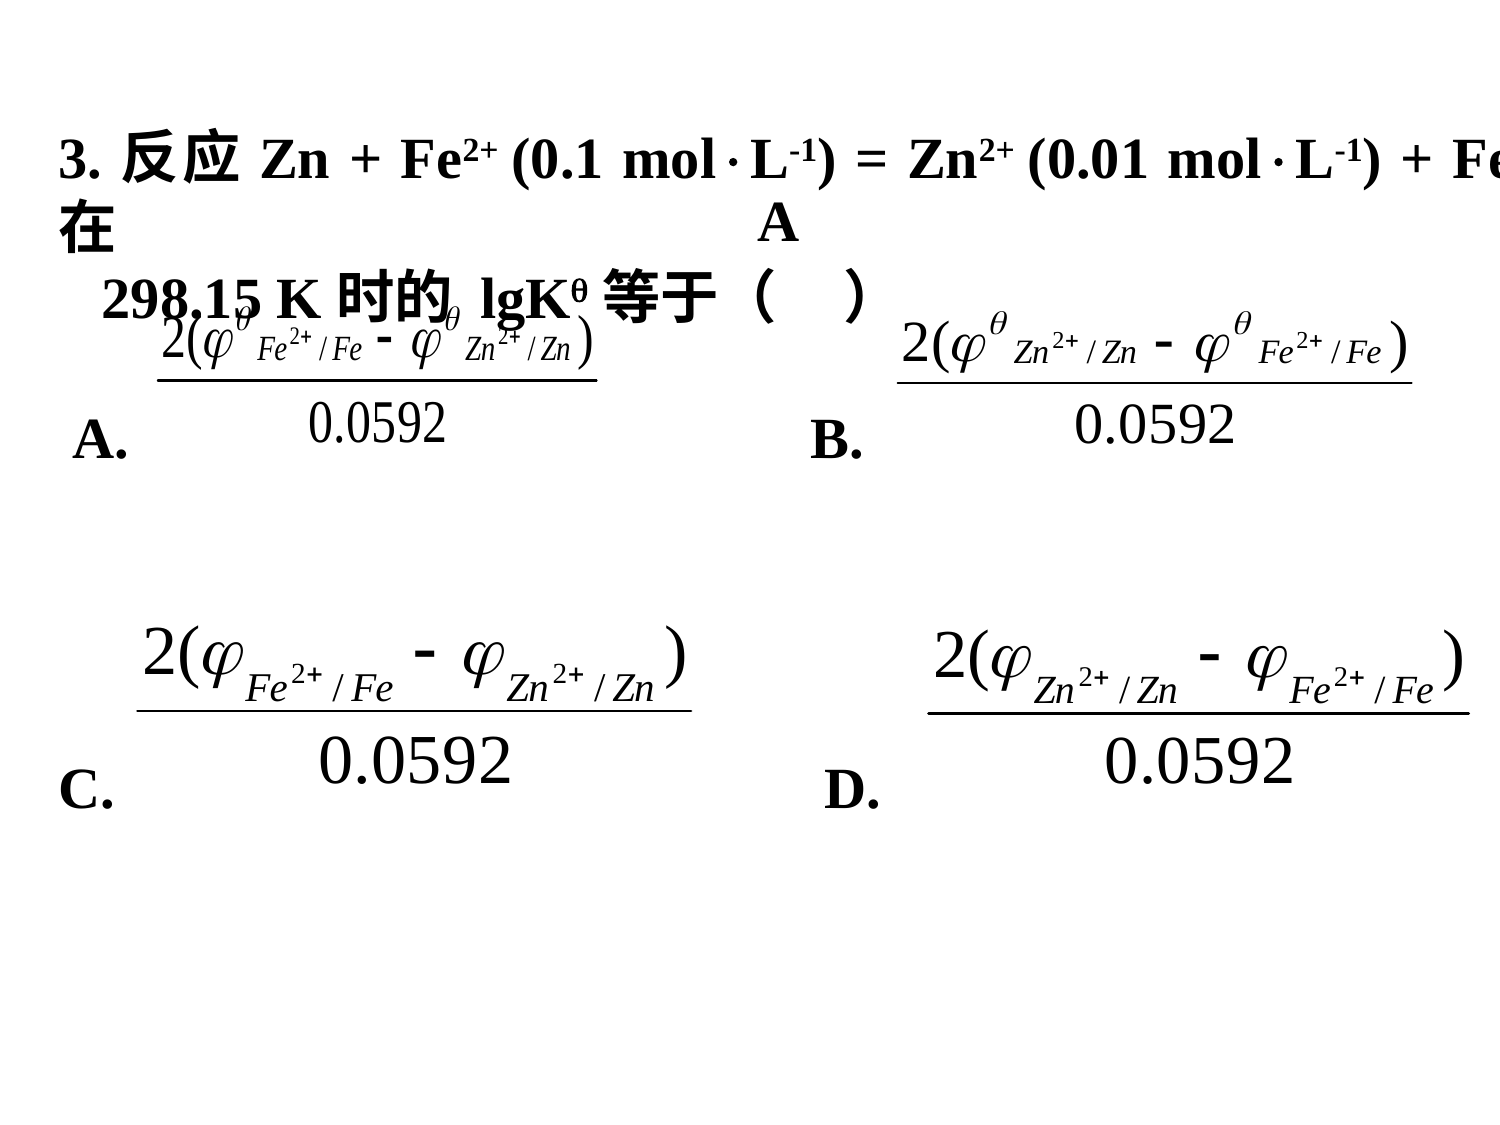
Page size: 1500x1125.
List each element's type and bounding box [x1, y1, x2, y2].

text_box [43, 113, 1500, 799]
